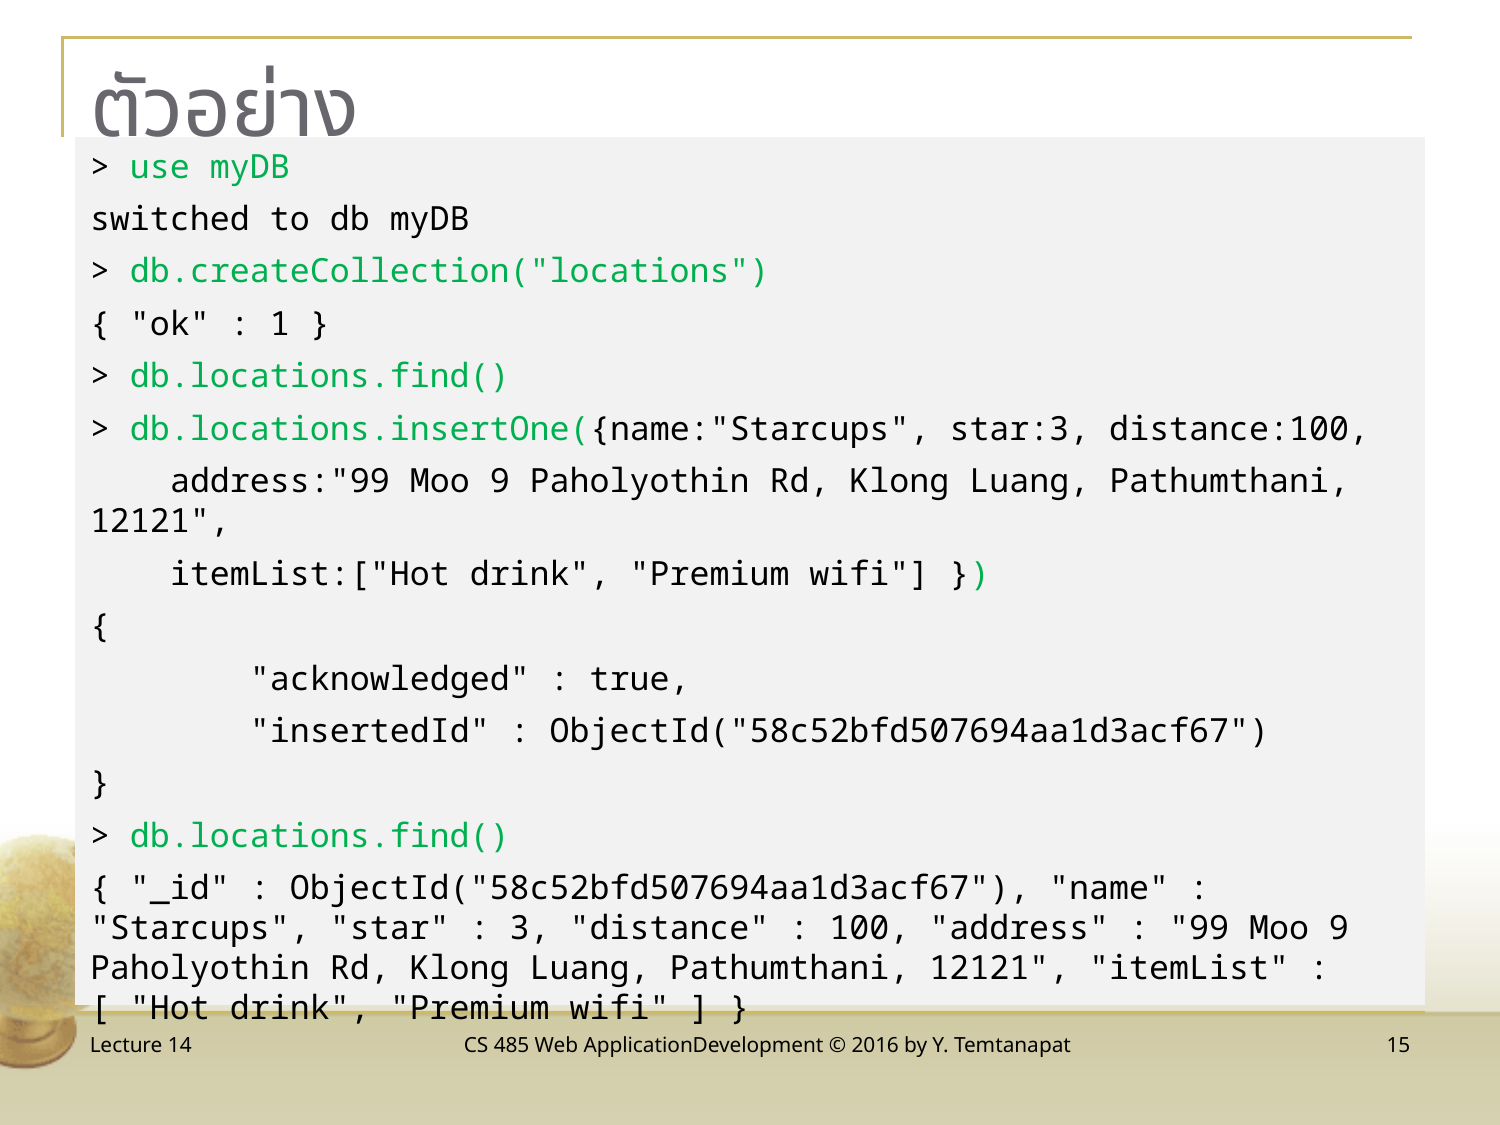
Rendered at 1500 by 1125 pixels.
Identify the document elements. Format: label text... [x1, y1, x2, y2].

title ตัวอย่าง [74, 45, 1426, 136]
list Schema Type: String: UTF-8 encoded string Number Date: ISODate Object Boolean: true/false Buffer: binary information เช่น รูปภาพ Mixed: data type ใดๆ Array: เป็นอาร์เรย์ของข้อมูลประเภทเดียวกัน หรือ เป็น nested subdocument ก็ได้ ObjectId: สำหรับ Unique Id: _id หรือ reference _id ไปยังเอกสารอื่นได้ [0, 0, 1500, 1125]
slide_number Lecture 14 [75, 1024, 316, 1100]
list > use myDB switched to db myDB > db.createCollection("locations") { "ok" : 1 } > db.locations.find() > db.locations.insertOne({name:"Starcups", star:3, distance:100, address:"99 Moo 9 Paholyothin Rd, Klong Luang, Pathumthani, 12121", itemList:["Hot drink", "Premium wifi"] }) { "acknowledged" : true, "insertedId" : ObjectId("58c52bfd507694aa1d3acf67") } > db.locations.find() { "_id" : ObjectId("58c52bfd507694aa1d3acf67"), "name" : "Starcups", "star" : 3, "distance" : 100, "address" : "99 Moo 9 Paholyothin Rd, Klong Luang, Pathumthani, 12121", "itemList" : [ "Hot drink", "Premium wifi" ] } [74, 136, 1426, 1006]
slide_number 15 [1218, 1024, 1425, 1100]
footer CS 485 Web ApplicationDevelopment © 2016 by Y. Temtanapat [316, 1024, 1218, 1100]
